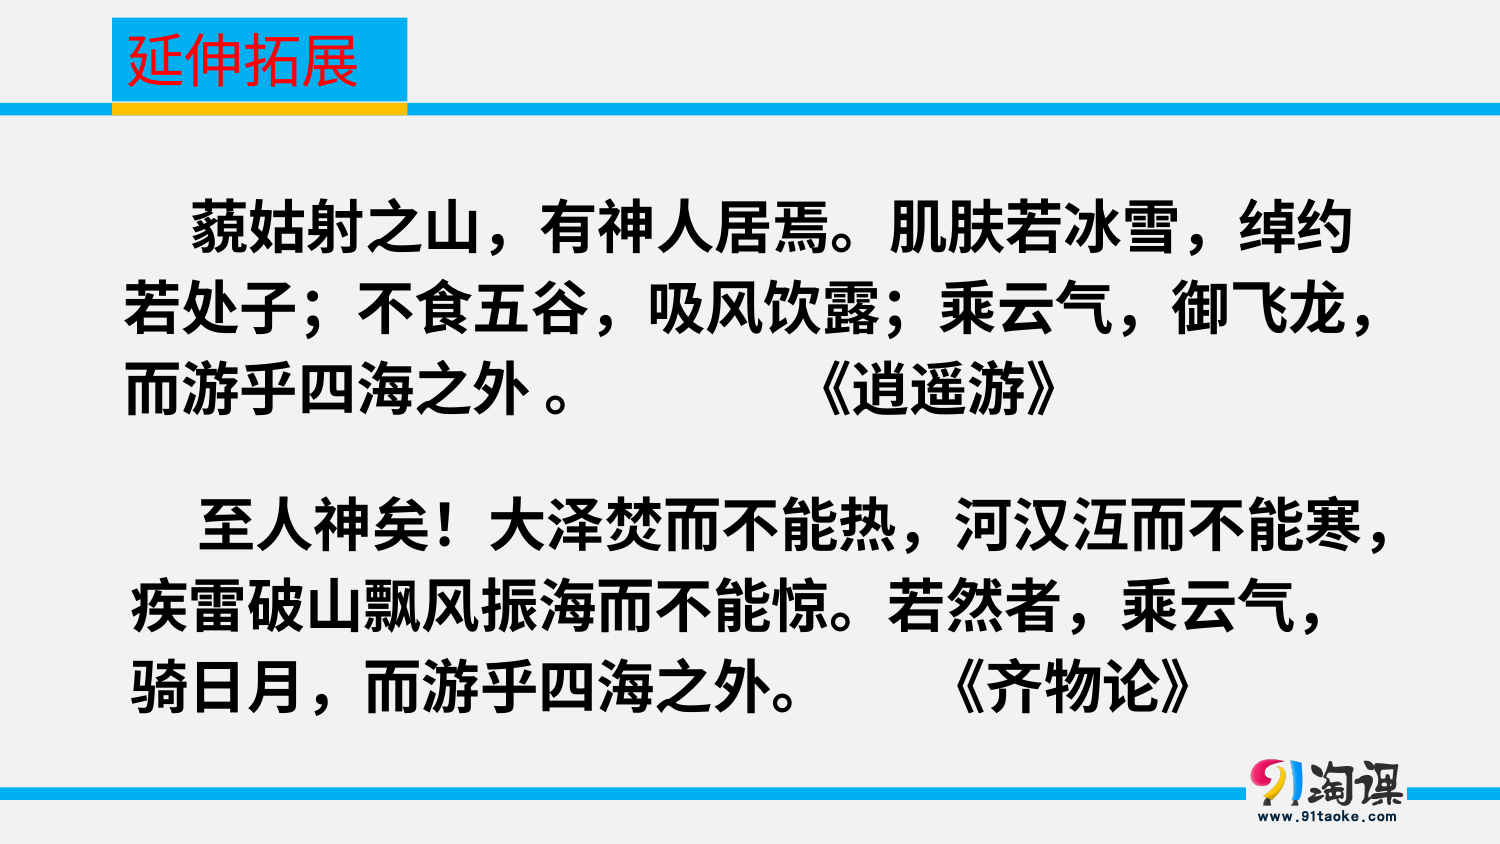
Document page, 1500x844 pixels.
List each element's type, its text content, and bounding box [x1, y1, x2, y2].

text_box 延伸拓展 [112, 17, 408, 102]
text_box 藐姑射之山，有神人居焉。肌肤若冰雪，绰约若处子；不食五谷，吸风饮露；乘云气，御飞龙，而游乎四海之外 。 《逍遥游》 [108, 171, 1400, 430]
picture [1245, 750, 1408, 832]
text_box 至人神矣！大泽焚而不能热，河汉沍而不能寒，疾雷破山飘风振海而不能惊。若然者，乘云气，骑日月，而游乎四海之外。 《齐物论》 [115, 469, 1424, 728]
